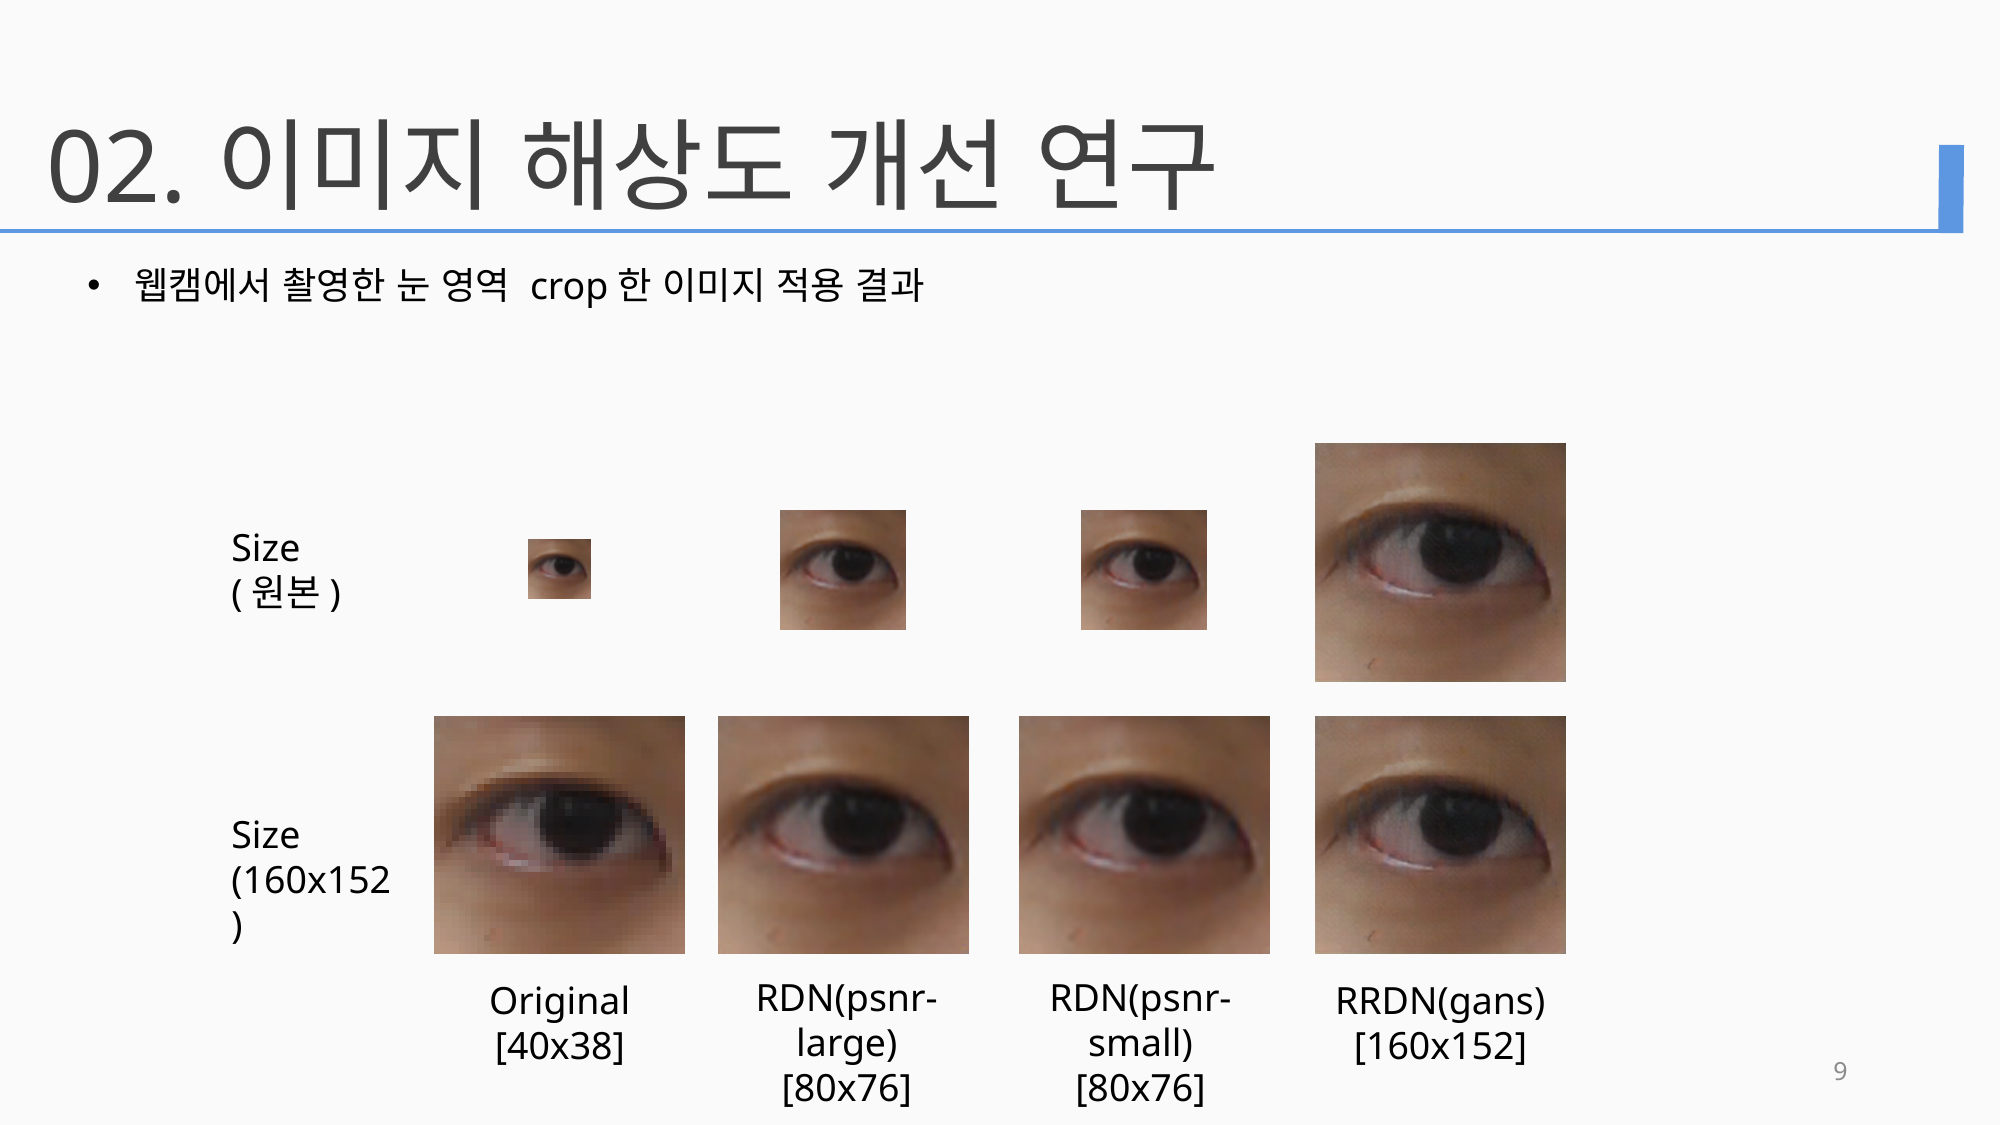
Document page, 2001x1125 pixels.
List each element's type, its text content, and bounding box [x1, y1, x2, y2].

text_box RRDN(gans) [160x152] [1315, 969, 1566, 1075]
picture [1315, 443, 1566, 682]
picture [780, 510, 906, 630]
picture [1019, 716, 1270, 954]
text_box 이미지 해상도 개선 연구 [201, 94, 1235, 230]
text_box RDN(psnr-large) [80x76] [694, 966, 988, 1117]
picture [1315, 716, 1566, 954]
picture [1081, 510, 1207, 630]
text_box 02. [31, 94, 201, 229]
text_box Original [40x38] [466, 969, 653, 1074]
picture [528, 539, 591, 599]
text_box RDN(psnr-small) [80x76] [988, 966, 1293, 1117]
slide_number 9 [1412, 1042, 1863, 1103]
picture [718, 716, 969, 954]
text_box Size (원본) [216, 517, 410, 622]
picture [434, 716, 685, 954]
text_box 웹캠에서 촬영한 눈 영역 crop한 이미지 적용 결과 [72, 254, 969, 314]
text_box Size (160x152) [216, 803, 410, 953]
